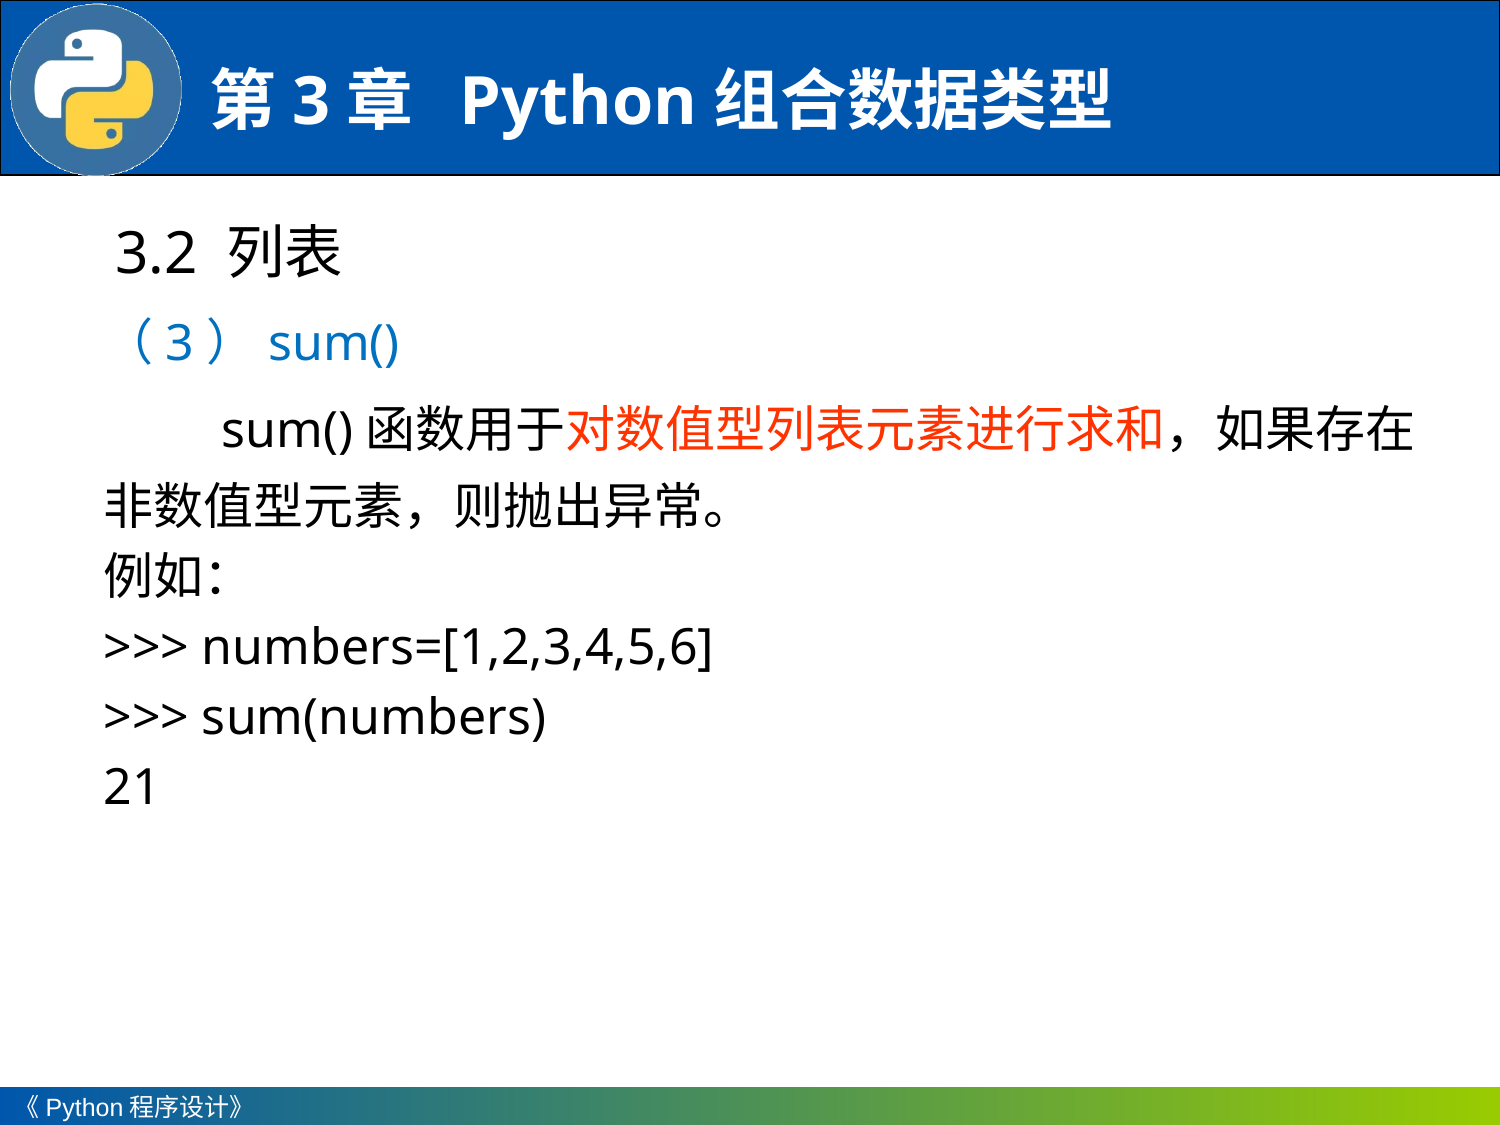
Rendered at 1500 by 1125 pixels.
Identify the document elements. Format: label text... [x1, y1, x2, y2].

picture [5, 0, 184, 178]
text_box （3）sum() sum()函数用于对数值型列表元素进行求和，如果存在非数值型元素，则抛出异常。 例如： >>> numbers=[1,2,3,4,5,6] >>> sum(numbers) 21 [88, 302, 1471, 1106]
list 3.2 列表 [100, 208, 782, 302]
